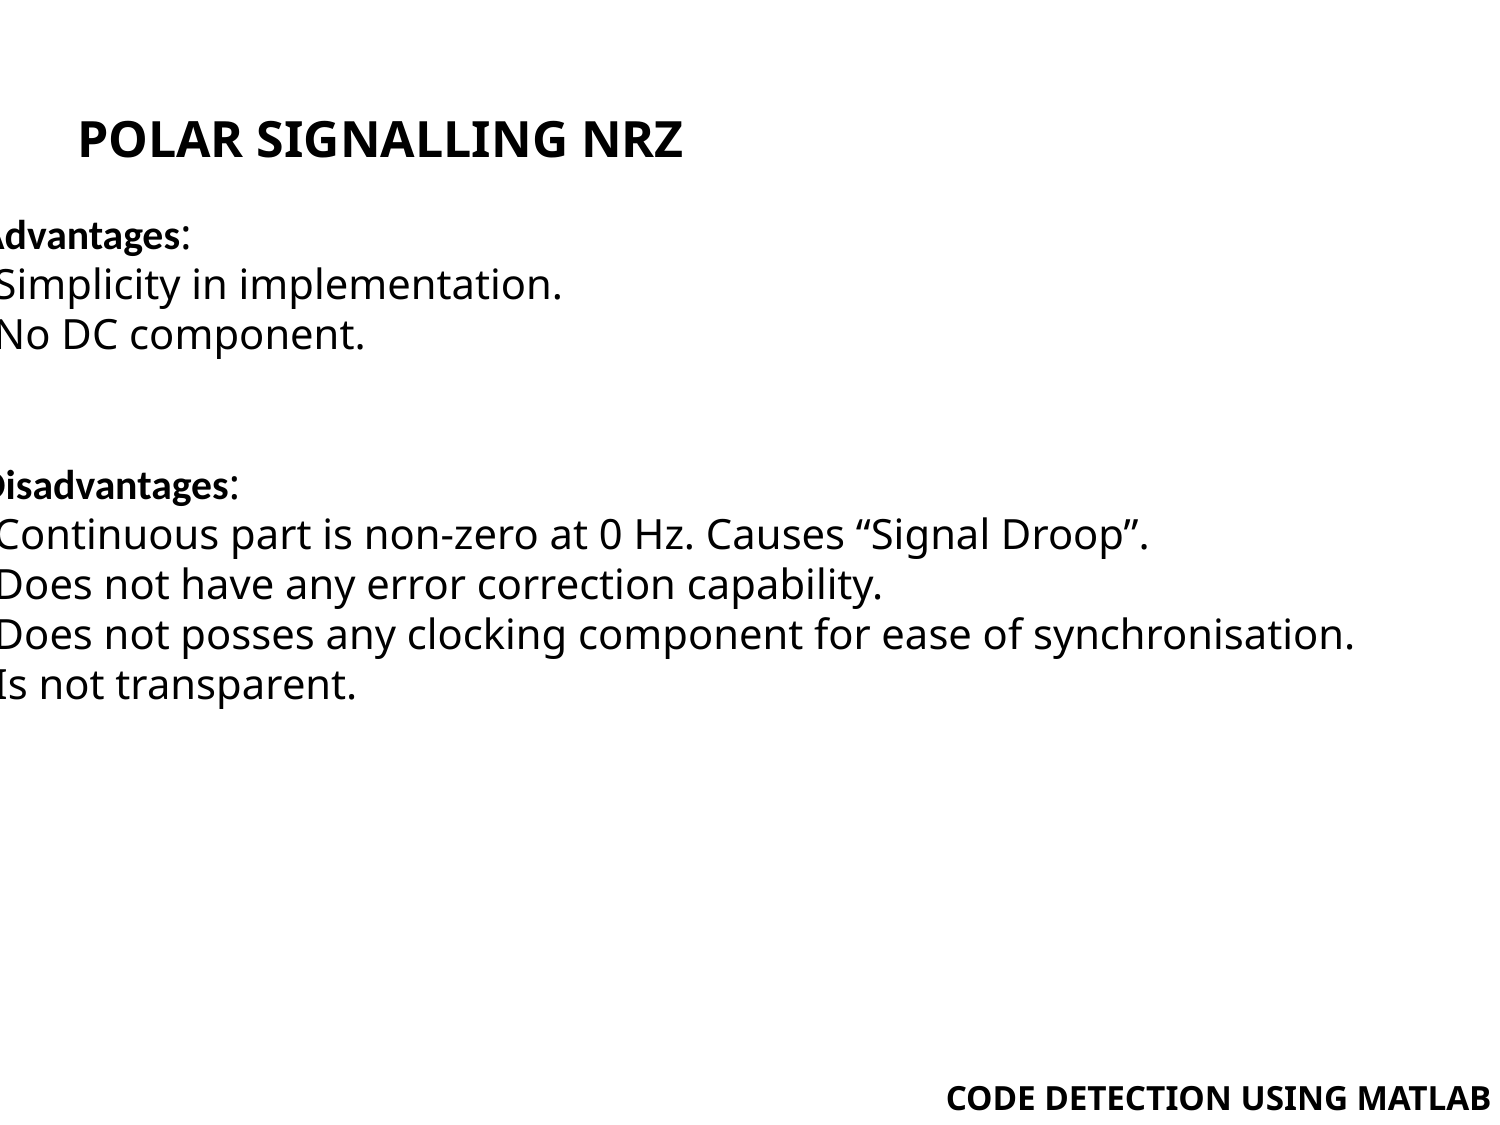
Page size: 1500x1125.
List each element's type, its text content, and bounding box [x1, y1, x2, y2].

text_box Advantages: Simplicity in implementation. No DC component. Disadvantages: Continuous part is non-zero at 0 Hz. Causes “Signal Droop”. Does not have any error correction capability. Does not posses any clocking component for ease of synchronisation. Is not transparent. [0, 200, 1371, 765]
text_box POLAR SIGNALLING NRZ [62, 99, 1175, 175]
text_box CODE DETECTION USING MATLAB [931, 1069, 1500, 1125]
